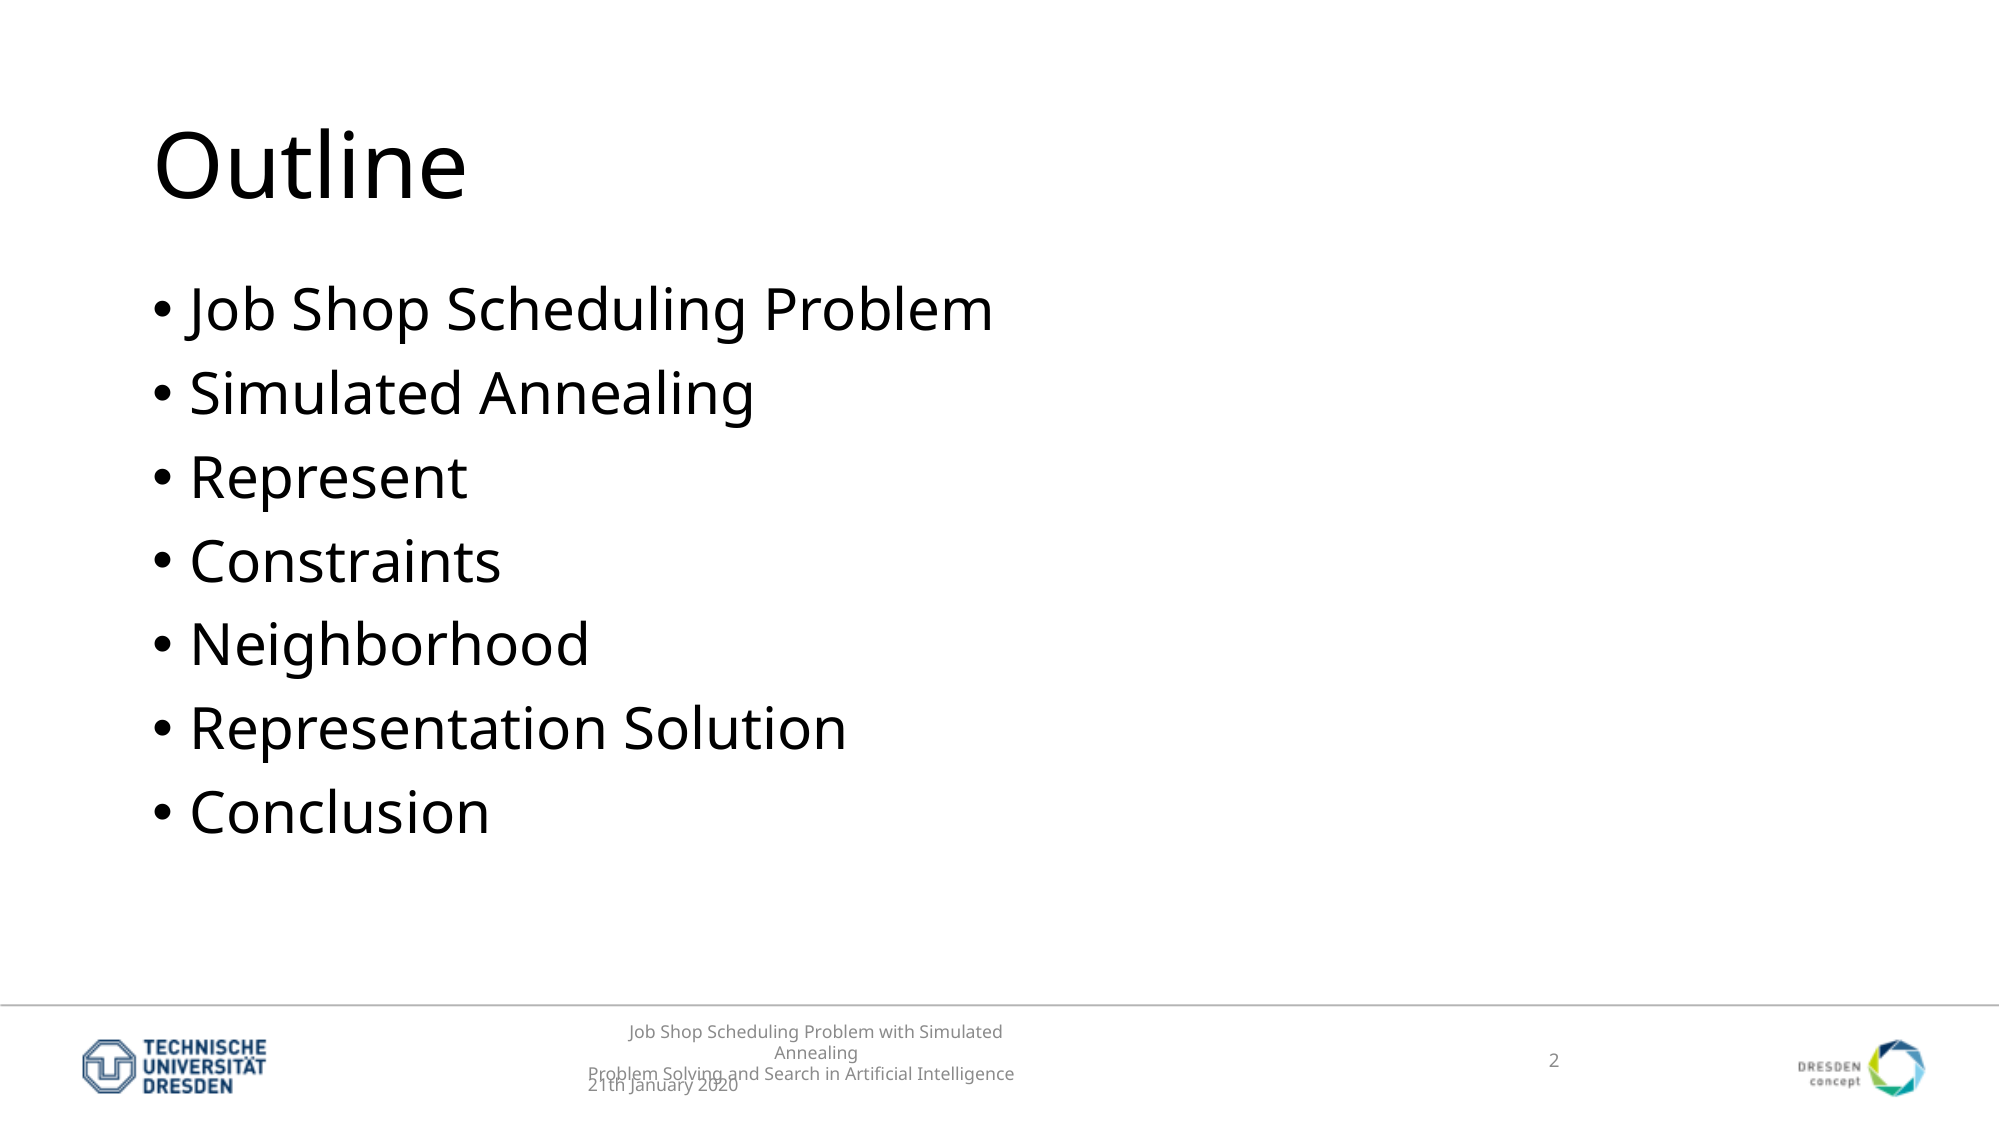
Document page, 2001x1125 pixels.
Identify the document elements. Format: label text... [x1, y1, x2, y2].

title Outline [137, 59, 1863, 272]
list Job Shop Scheduling Problem Simulated Annealing Represent Constraints Neighborhood Representation Solution Conclusion [137, 272, 1863, 987]
picture [0, 998, 1999, 1124]
